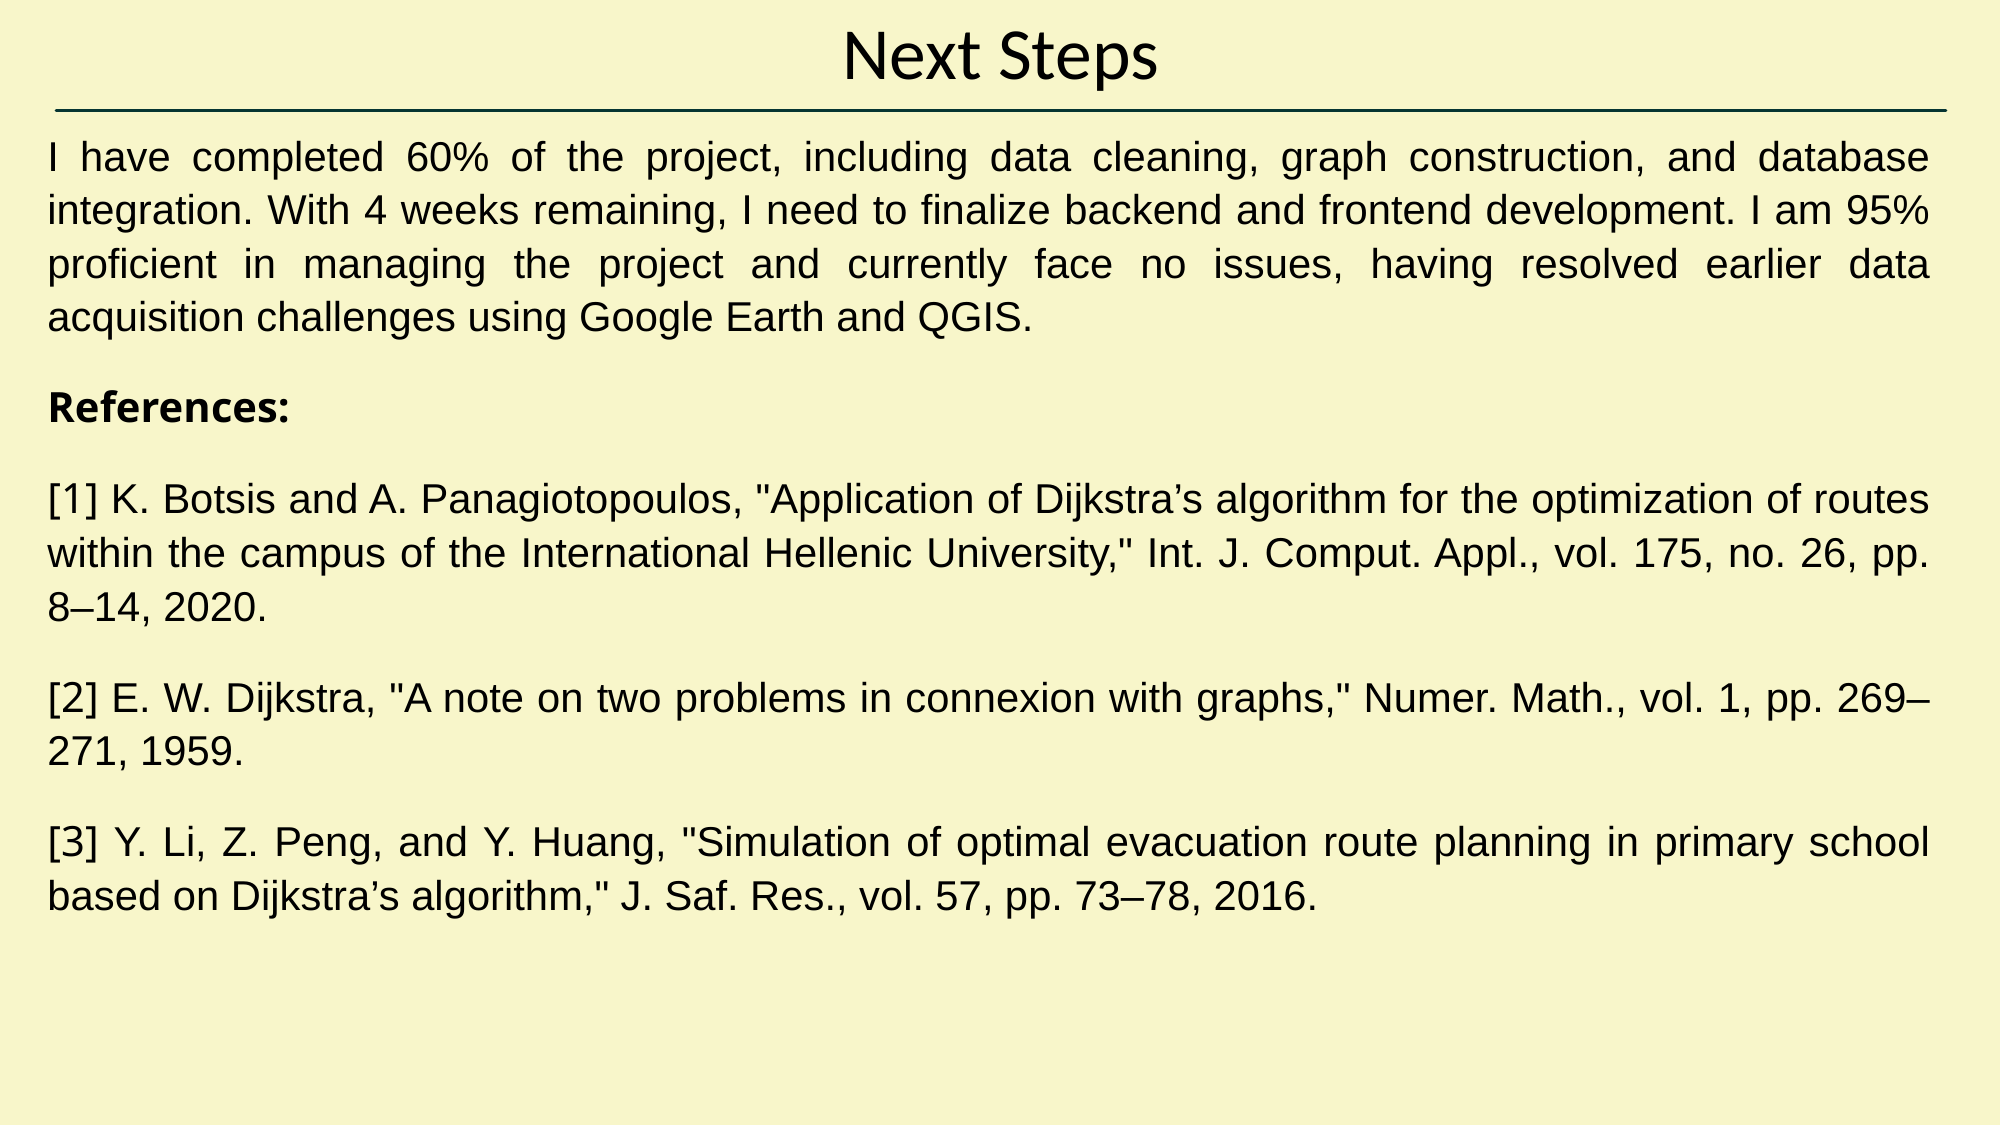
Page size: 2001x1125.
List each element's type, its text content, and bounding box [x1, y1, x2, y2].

list I have completed 60% of the project, including data cleaning, graph construction, and database integration. With 4 weeks remaining, I need to finalize backend and frontend development. I am 95% proficient in managing the project and currently face no issues, having resolved earlier data acquisition challenges using Google Earth and QGIS. References: [1] K. Botsis and A. Panagiotopoulos, "Application of Dijkstra’s algorithm for the optimization of routes within the campus of the International Hellenic University," Int. J. Comput. Appl., vol. 175, no. 26, pp. 8–14, 2020. [2] E. W. Dijkstra, "A note on two problems in connexion with graphs," Numer. Math., vol. 1, pp. 269–271, 1959. [3] Y. Li, Z. Peng, and Y. Huang, "Simulation of optimal evacuation route planning in primary school based on Dijkstra’s algorithm," J. Saf. Res., vol. 57, pp. 73–78, 2016. [32, 125, 1947, 1028]
title Next Steps [56, 5, 1946, 95]
